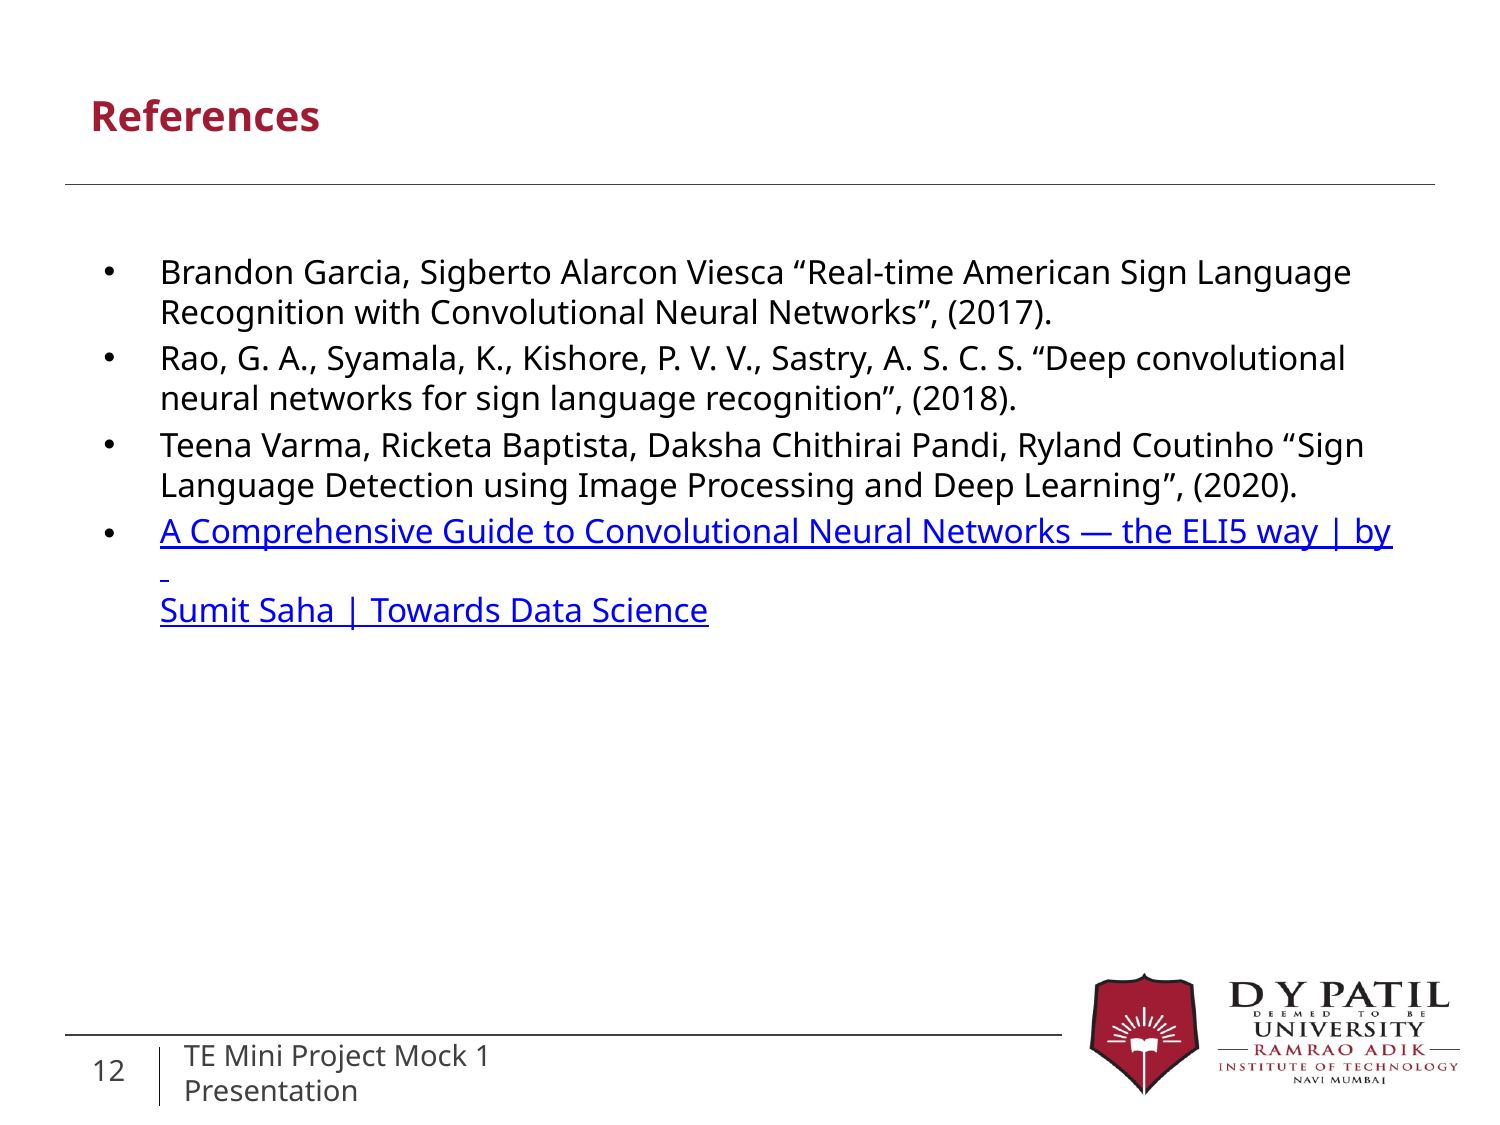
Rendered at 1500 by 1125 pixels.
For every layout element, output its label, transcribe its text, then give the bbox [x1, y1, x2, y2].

footer TE Mini Project Mock 1 Presentation [168, 1042, 644, 1103]
picture [1062, 940, 1500, 1125]
slide_number 12 [76, 1042, 155, 1103]
title References [75, 45, 1425, 185]
list Brandon Garcia, Sigberto Alarcon Viesca “Real-time American Sign Language Recognition with Convolutional Neural Networks”, (2017). Rao, G. A., Syamala, K., Kishore, P. V. V., Sastry, A. S. C. S. “Deep convolutional neural networks for sign language recognition”, (2018). Teena Varma, Ricketa Baptista, Daksha Chithirai Pandi, Ryland Coutinho “Sign Language Detection using Image Processing and Deep Learning”, (2020). A Comprehensive Guide to Convolutional Neural Networks — the ELI5 way | by Sumit Saha | Towards Data Science [88, 243, 1412, 905]
